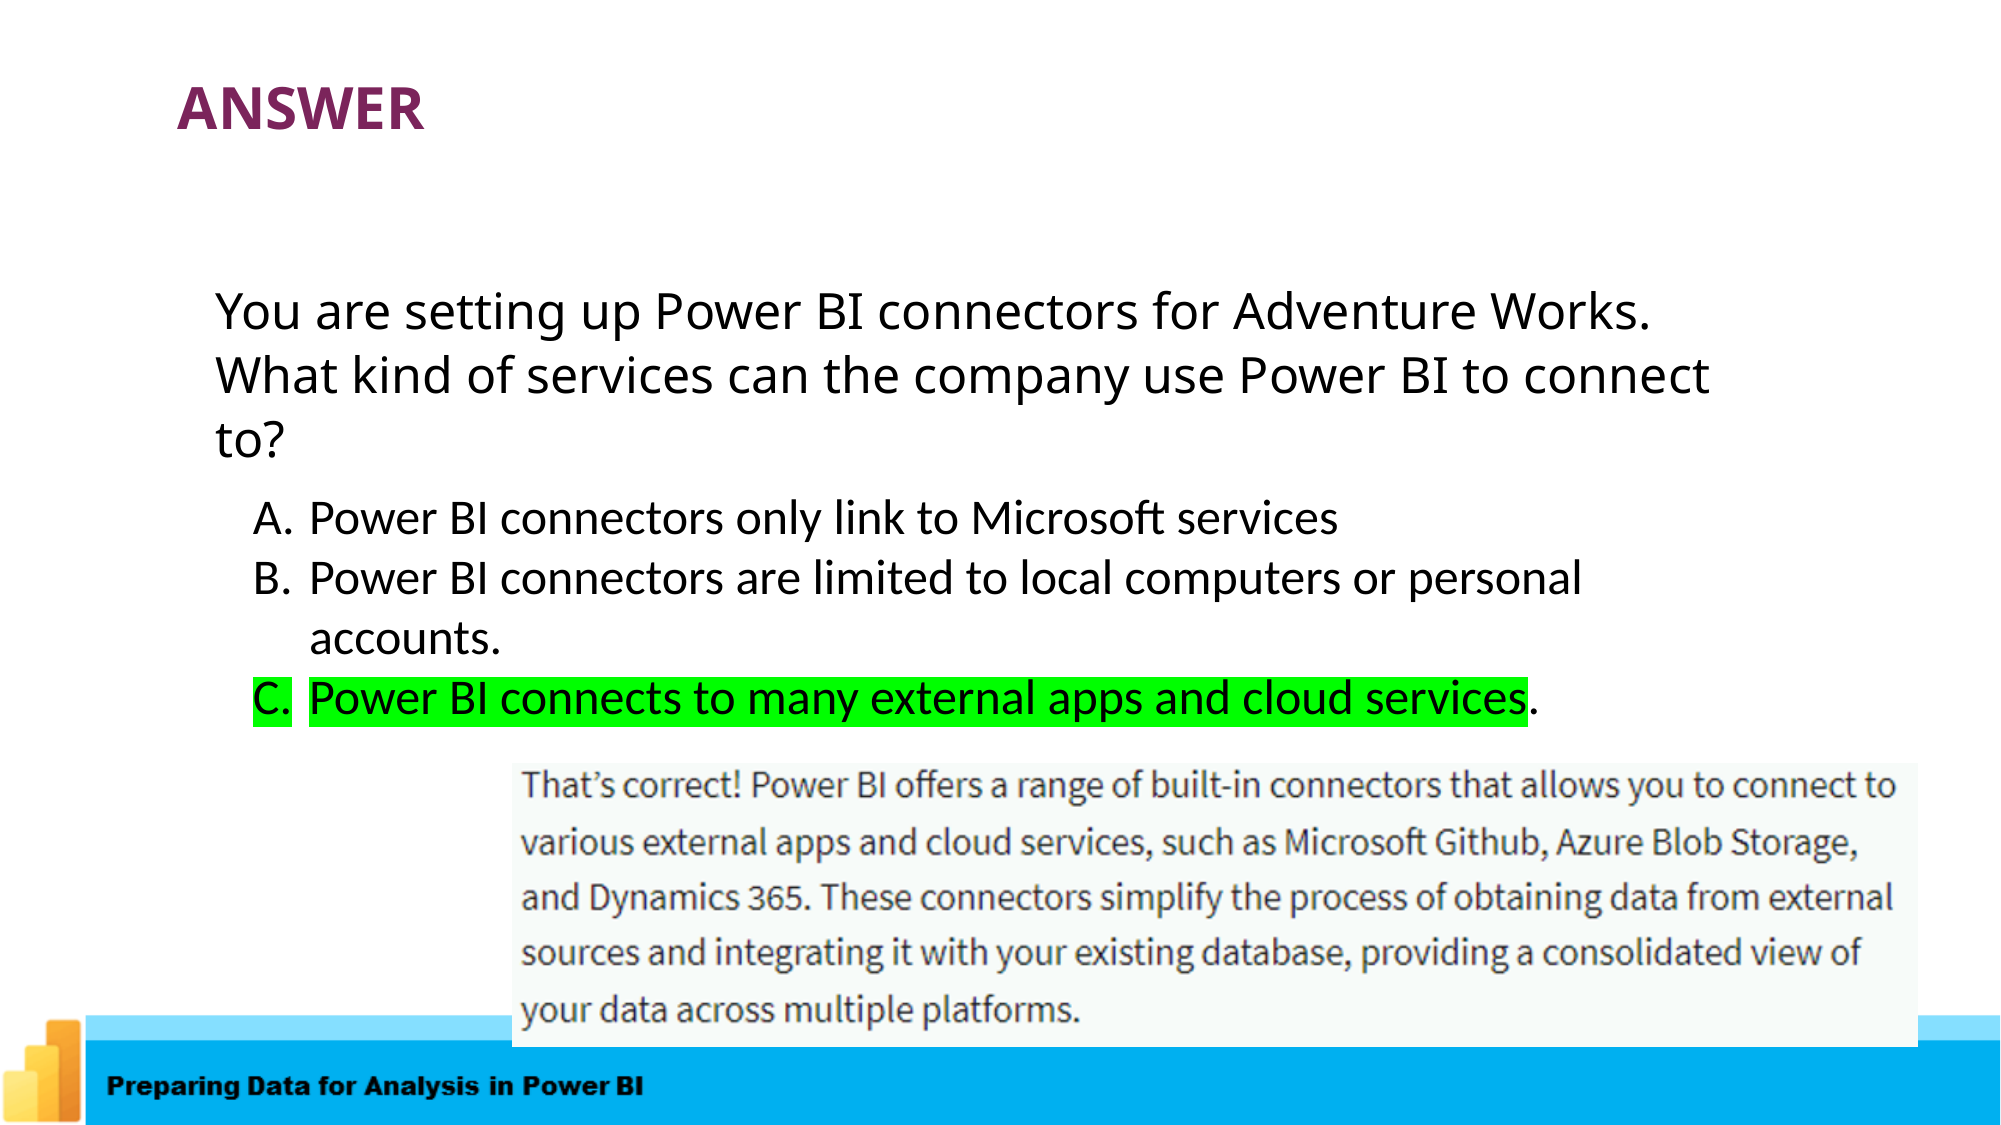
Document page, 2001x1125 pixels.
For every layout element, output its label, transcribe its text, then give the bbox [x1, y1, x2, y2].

picture [533, 1078, 538, 1086]
text_box ANSWER [163, 58, 1163, 149]
text_box You are setting up Power BI connectors for Adventure Works. What kind of services can the company use Power BI to connect to? Power BI connectors only link to Microsoft services Power BI connectors are limited to local computers or personal accounts. Power BI connects to many external apps and cloud services. [163, 267, 1753, 732]
picture [619, 1078, 628, 1094]
picture [321, 1078, 325, 1093]
picture [117, 1078, 122, 1086]
picture [251, 1078, 258, 1094]
picture [0, 0, 2001, 1125]
picture [110, 1078, 114, 1093]
picture [370, 1078, 376, 1086]
picture [286, 1079, 291, 1094]
picture [431, 1089, 436, 1097]
